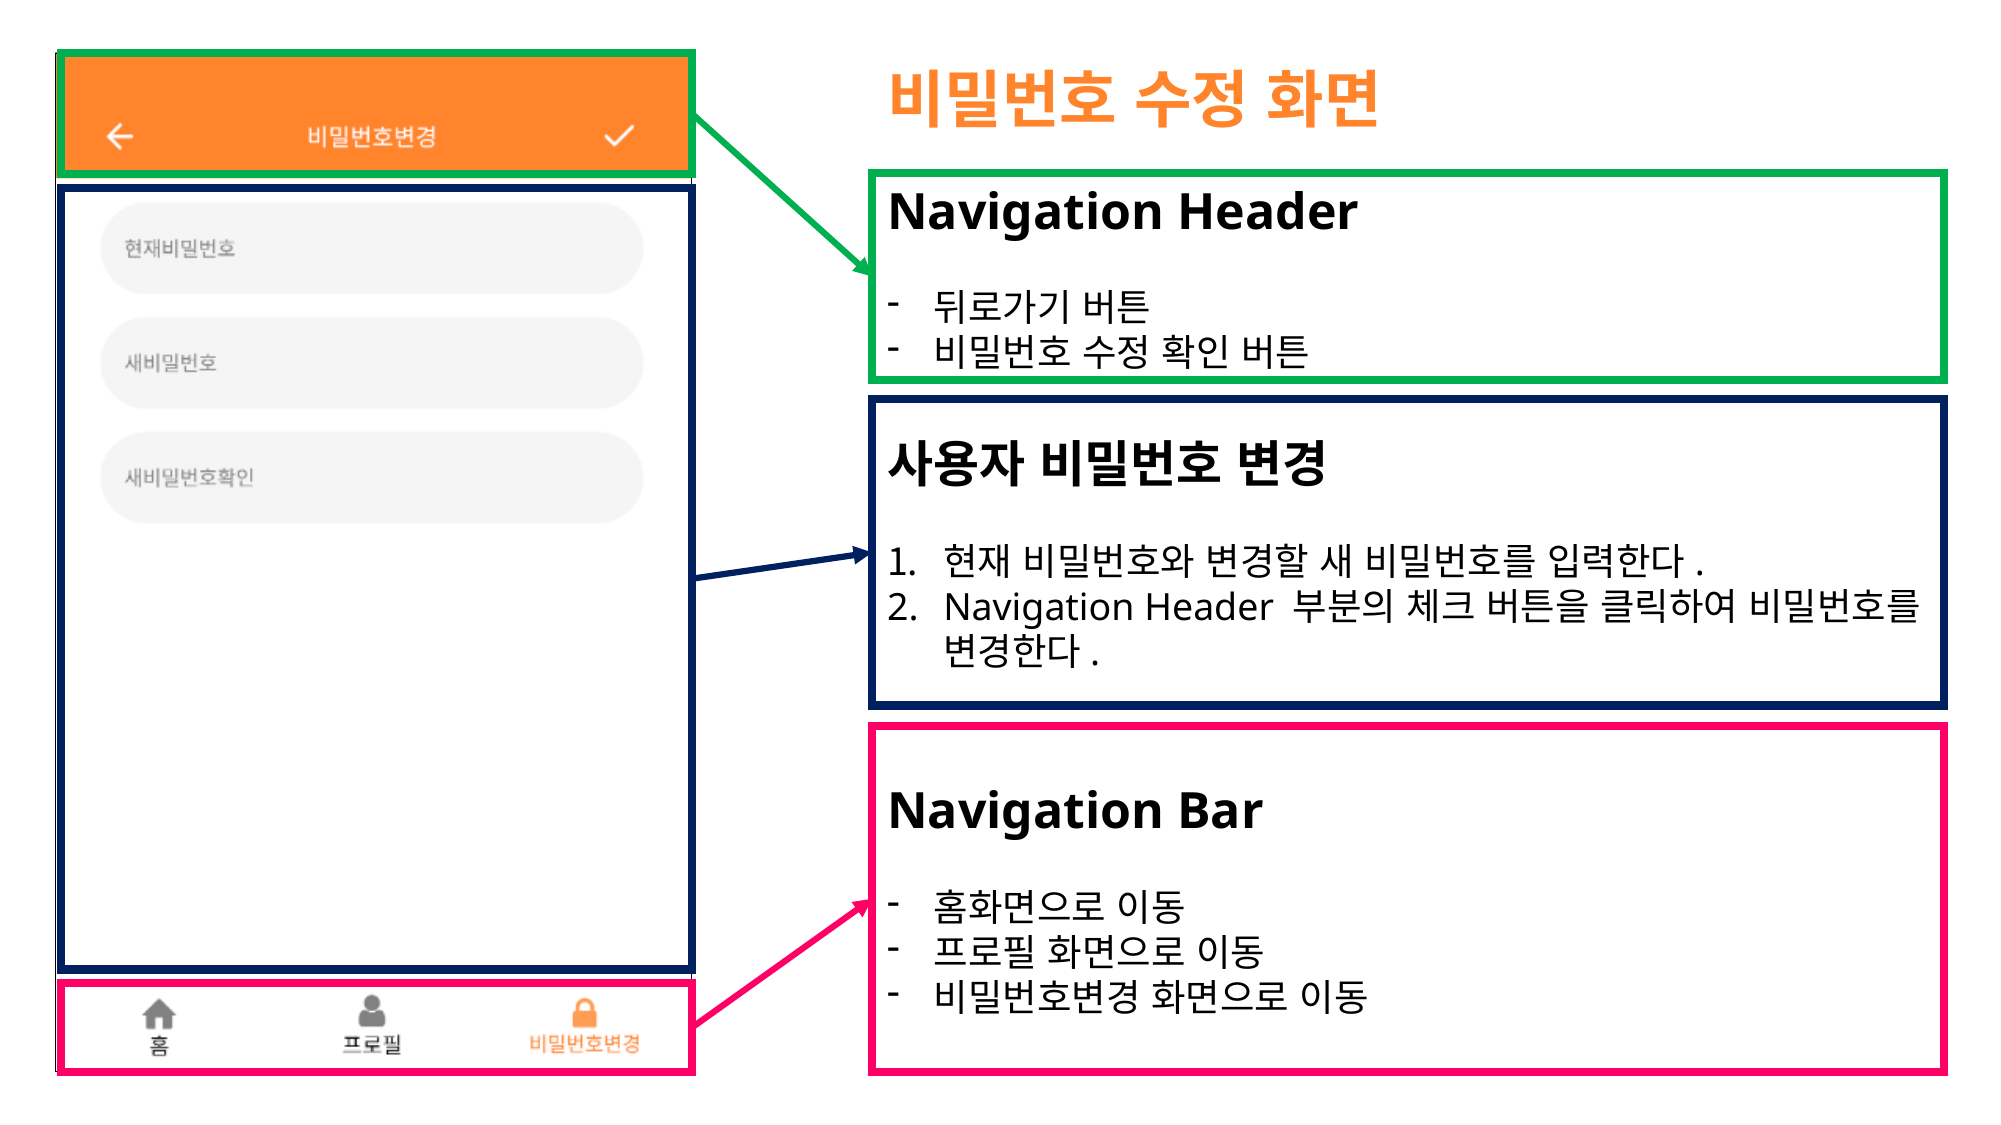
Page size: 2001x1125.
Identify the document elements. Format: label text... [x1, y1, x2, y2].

text_box 사용자 비밀번호 변경 현재 비밀번호와 변경할 새 비밀번호를 입력한다. Navigation Header 부분의 체크 버튼을 클릭하여 비밀번호를 변경한다. [871, 398, 1945, 707]
text_box Navigation Header 뒤로가기 버튼 비밀번호 수정 확인 버튼 [871, 172, 1945, 381]
text_box 비밀번호 수정 화면 [872, 53, 1945, 143]
picture [55, 52, 692, 1072]
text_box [691, 552, 873, 579]
text_box Navigation Bar 홈화면으로 이동 프로필 화면으로 이동 비밀번호변경 화면으로 이동 [871, 725, 1945, 1073]
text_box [691, 113, 873, 277]
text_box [691, 898, 873, 1028]
